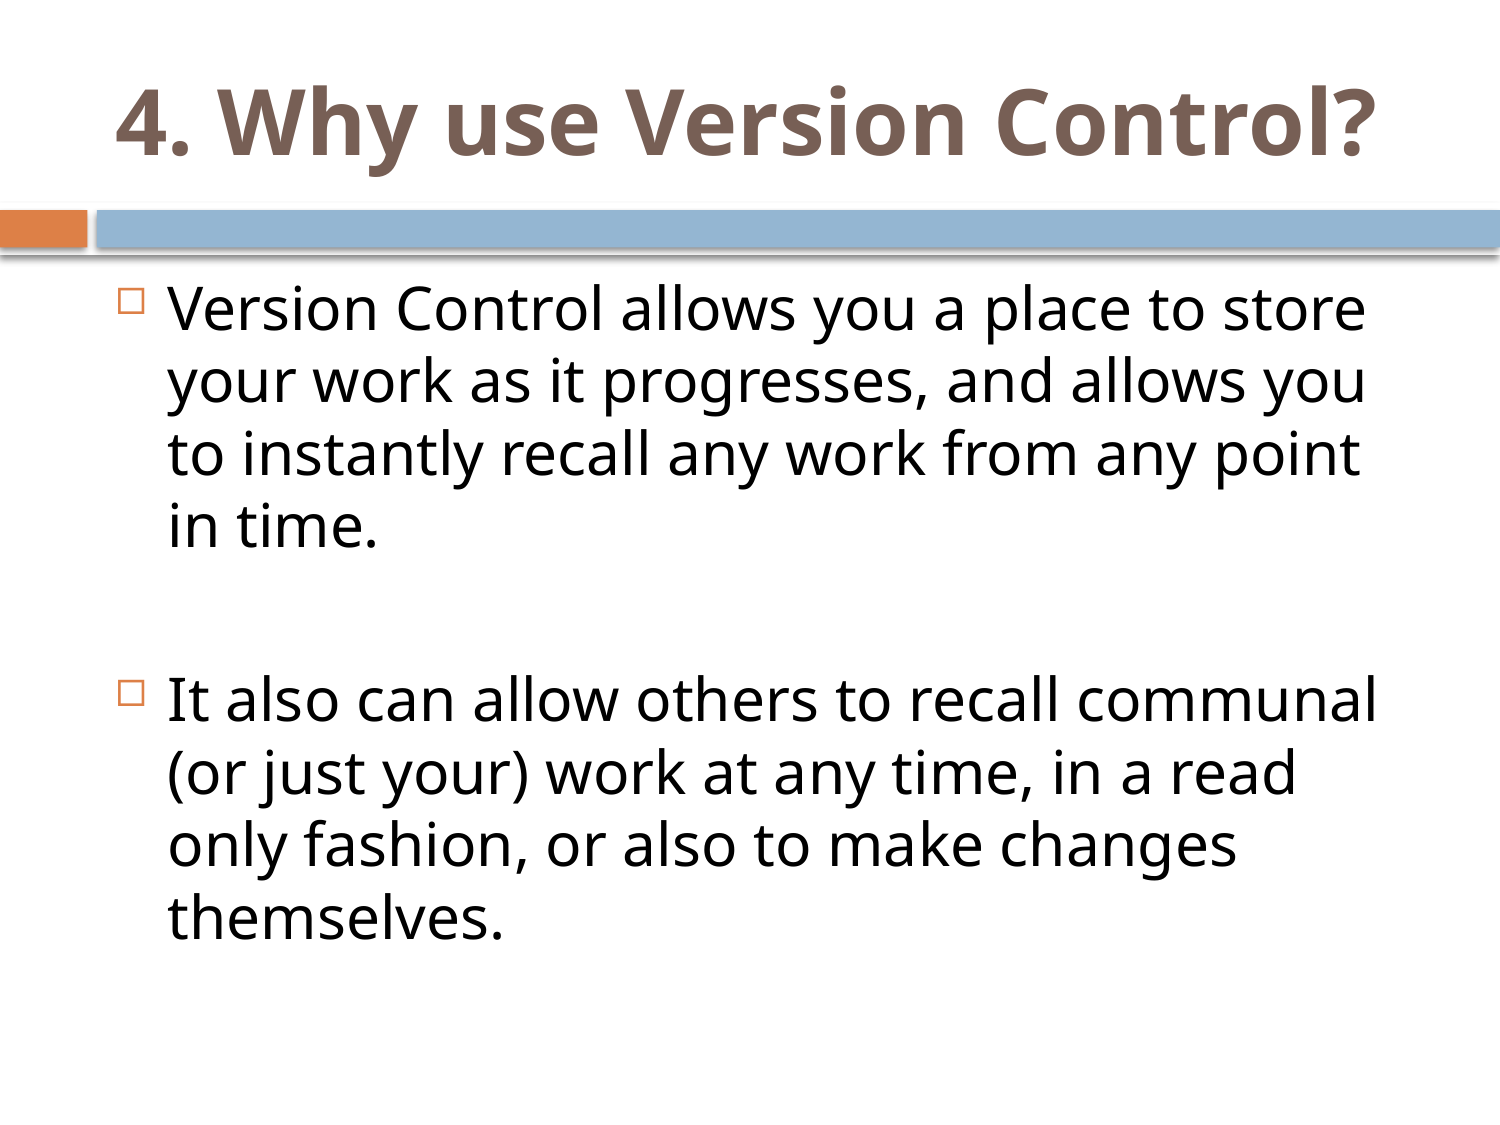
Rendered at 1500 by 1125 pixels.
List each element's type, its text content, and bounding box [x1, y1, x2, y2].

list Version Control allows you a place to store your work as it progresses, and allows you to instantly recall any work from any point in time. It also can allow others to recall communal (or just your) work at any time, in a read only fashion, or also to make changes themselves. [100, 262, 1438, 1000]
title 4. Why use Version Control? [100, 37, 1438, 200]
